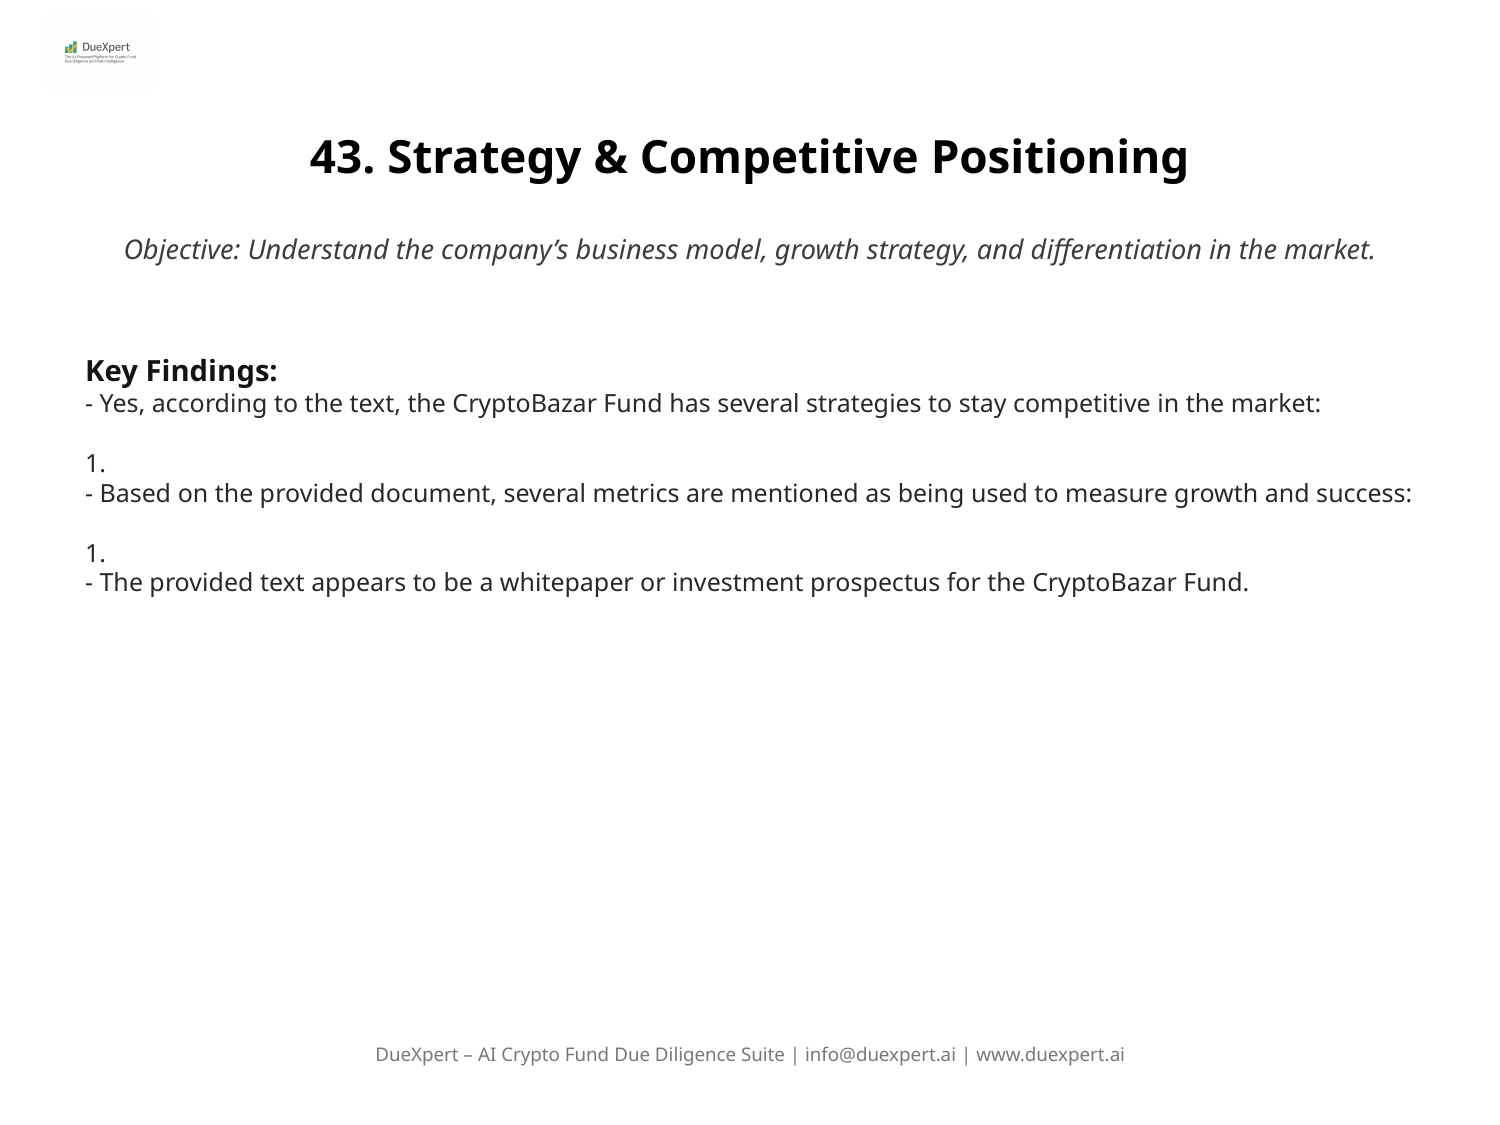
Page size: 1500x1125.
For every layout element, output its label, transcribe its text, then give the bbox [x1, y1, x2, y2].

text_box DueXpert – AI Crypto Fund Due Diligence Suite | info@duexpert.ai | www.duexpert.ai [360, 1035, 1140, 1073]
text_box Objective: Understand the company’s business model, growth strategy, and differentiation in the market. [108, 224, 1392, 273]
picture [44, 14, 158, 91]
text_box 43. Strategy & Competitive Positioning [295, 120, 1205, 190]
text_box Key Findings: - Yes, according to the text, the CryptoBazar Fund has several strategies to stay competitive in the market: 1. - Based on the provided document, several metrics are mentioned as being used to measure growth and success: 1. - The provided text appears to be a whitepaper or investment prospectus for the CryptoBazar Fund. [70, 345, 1430, 605]
